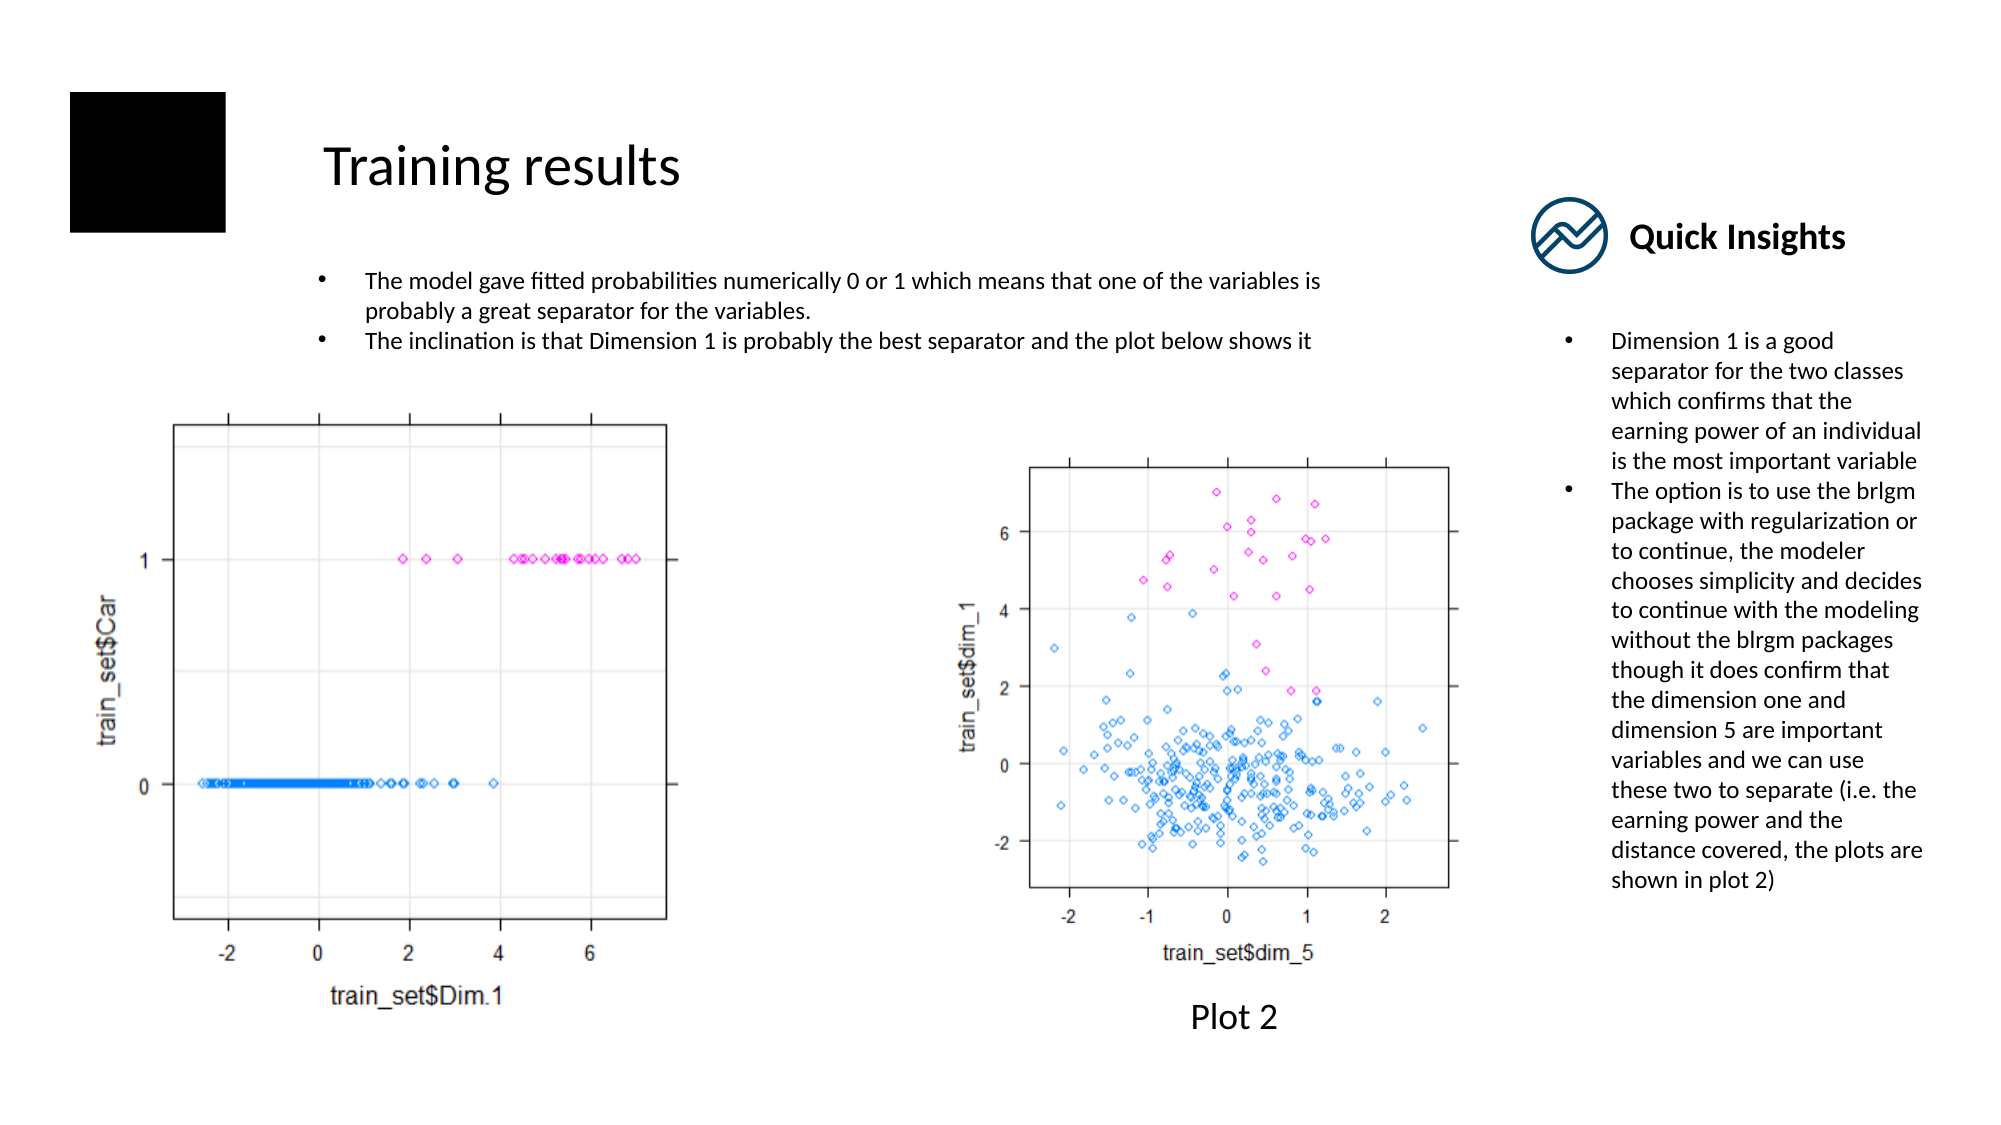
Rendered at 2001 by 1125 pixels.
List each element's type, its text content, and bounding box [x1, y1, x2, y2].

text_box Dimension 1 is a good separator for the two classes which confirms that the earning power of an individual is the most important variable The option is to use the brlgm package with regularization or to continue, the modeler chooses simplicity and decides to continue with the modeling without the blrgm packages though it does confirm that the dimension one and dimension 5 are important variables and we can use these two to separate (i.e. the earning power and the distance covered, the plots are shown in plot 2) [1549, 317, 1941, 931]
text_box The model gave fitted probabilities numerically 0 or 1 which means that one of the variables is probably a great separator for the variables. The inclination is that Dimension 1 is probably the best separator and the plot below shows it [303, 227, 1425, 362]
text_box Quick Insights [1614, 205, 2000, 265]
text_box [69, 91, 227, 234]
picture [59, 393, 730, 1033]
text_box Training results [309, 119, 1532, 205]
picture [847, 423, 1504, 983]
text_box Plot 2 [1175, 984, 1596, 1045]
picture [1531, 197, 1608, 274]
